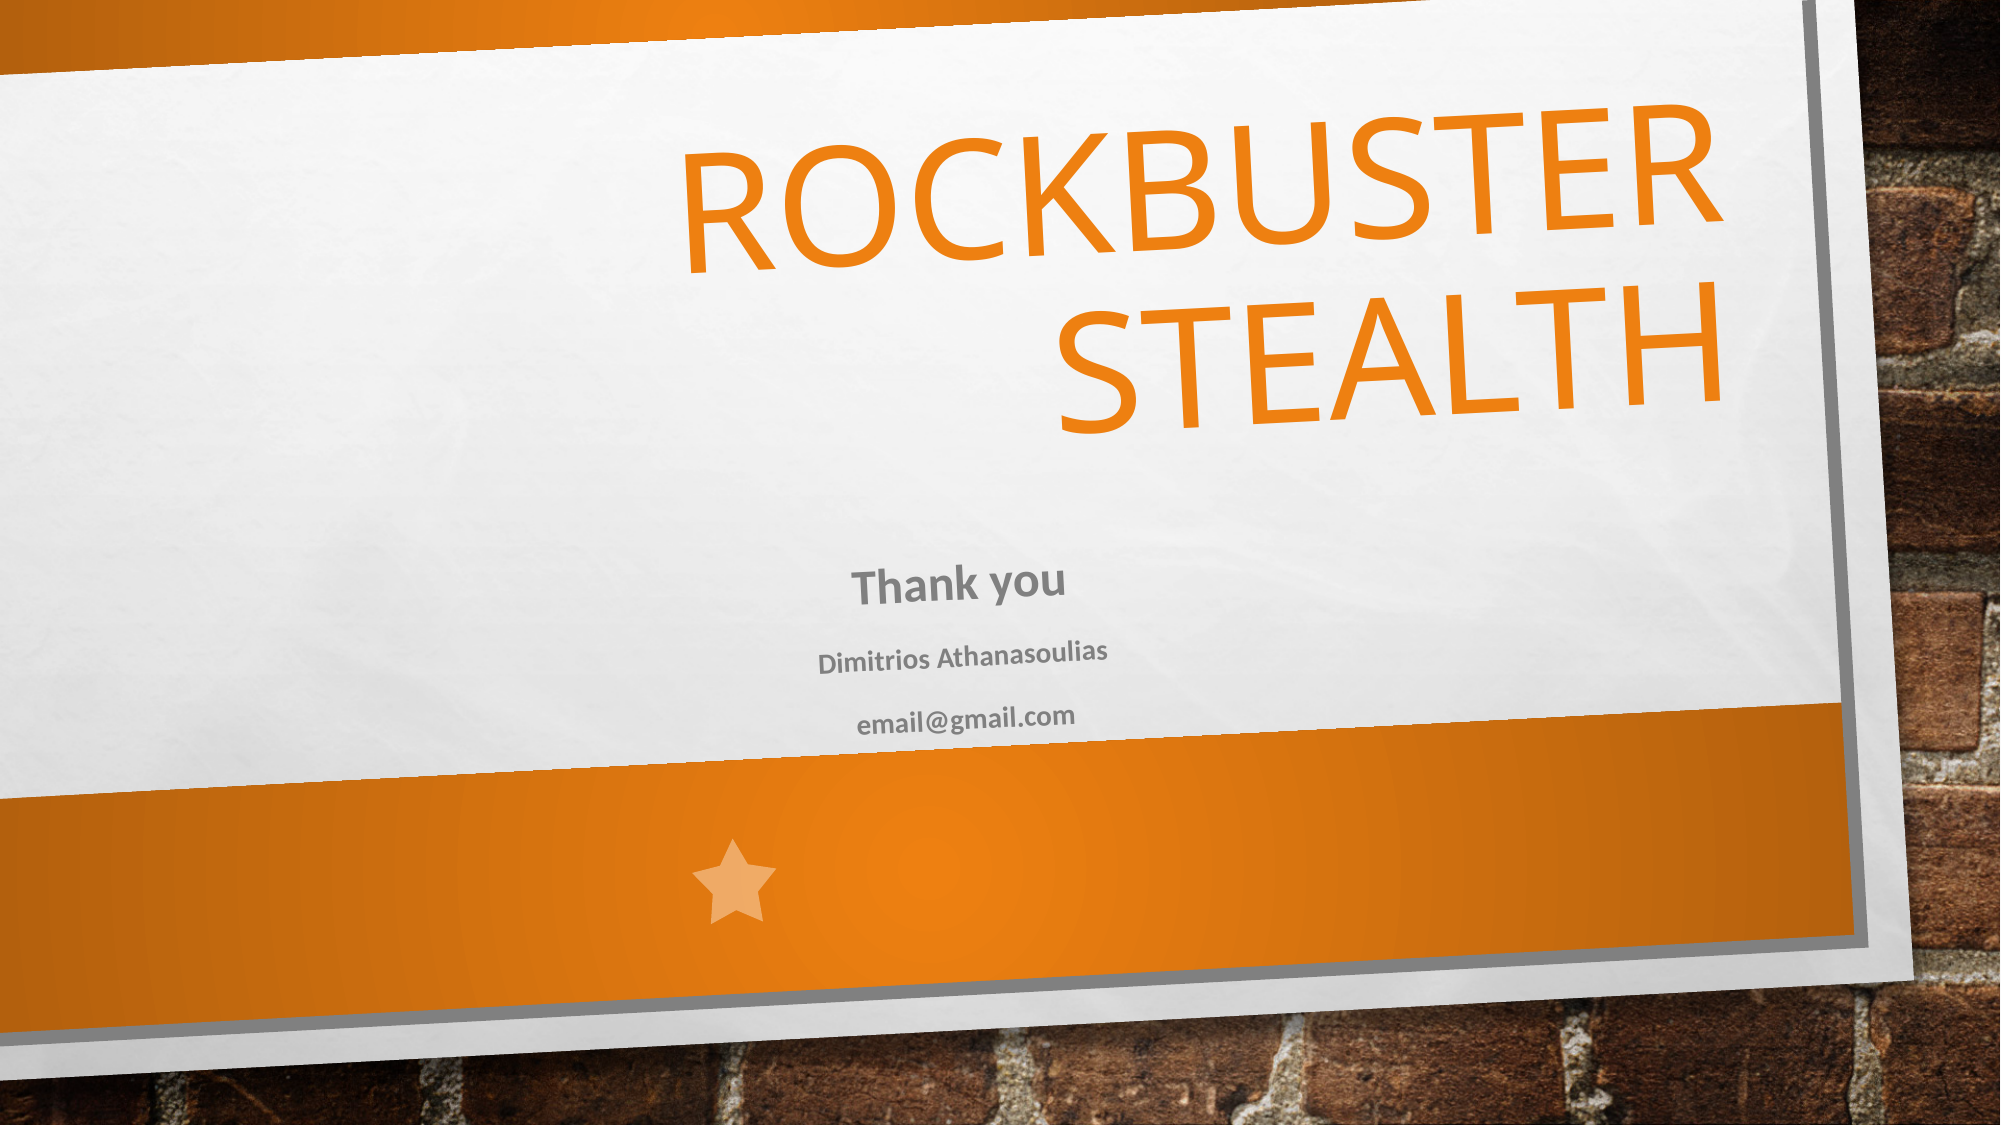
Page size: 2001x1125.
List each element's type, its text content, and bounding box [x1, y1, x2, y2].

picture [0, 0, 2000, 1125]
title Rockbuster stealth [134, 28, 1755, 526]
subtitle Thank you Dimitrios Athanasoulias email@gmail.com [157, 488, 1766, 772]
